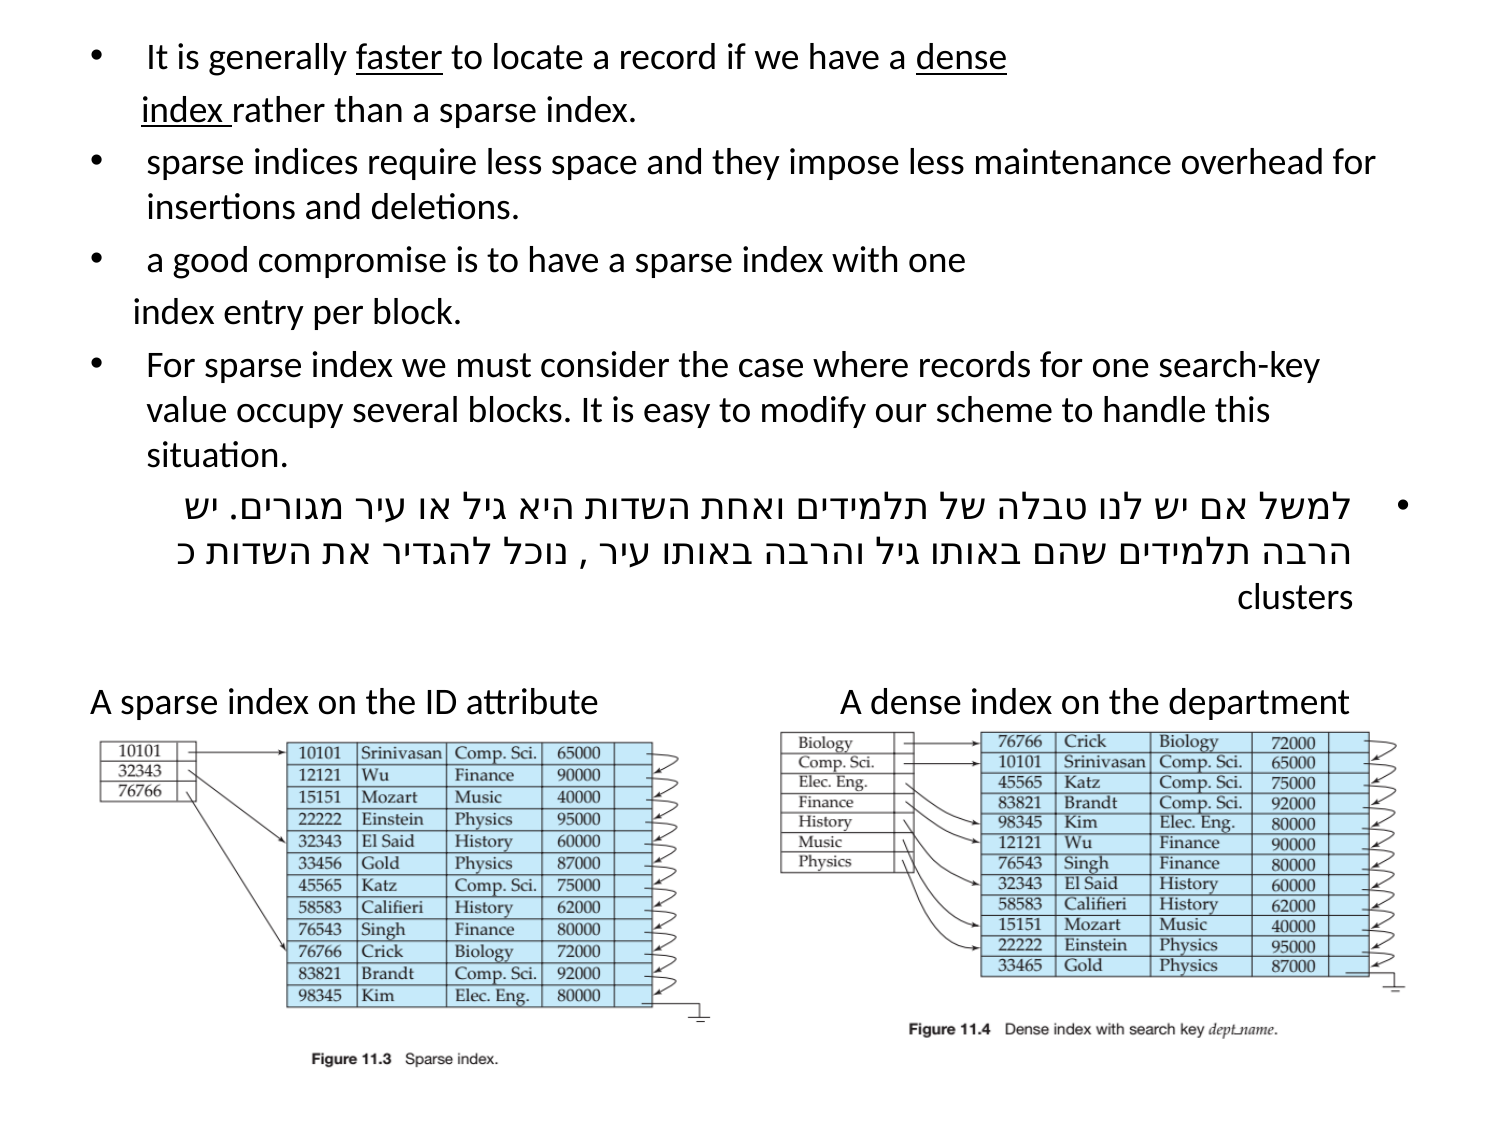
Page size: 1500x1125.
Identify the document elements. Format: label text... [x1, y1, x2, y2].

list It is generally faster to locate a record if we have a dense index rather than a sparse index. sparse indices require less space and they impose less maintenance overhead for insertions and deletions. a good compromise is to have a sparse index with one index entry per block. For sparse index we must consider the case where records for one search-key value occupy several blocks. It is easy to modify our scheme to handle this situation. למשל אם יש לנו טבלה של תלמידים ואחת השדות היא גיל או עיר מגורים. יש הרבה תלמידים שהם באותו גיל והרבה באותו עיר , נוכל להגדיר את השדות כ clusters A sparse index on the ID attribute A dense index on the department [75, 24, 1425, 1088]
picture [762, 720, 1413, 1042]
picture [87, 726, 728, 1084]
